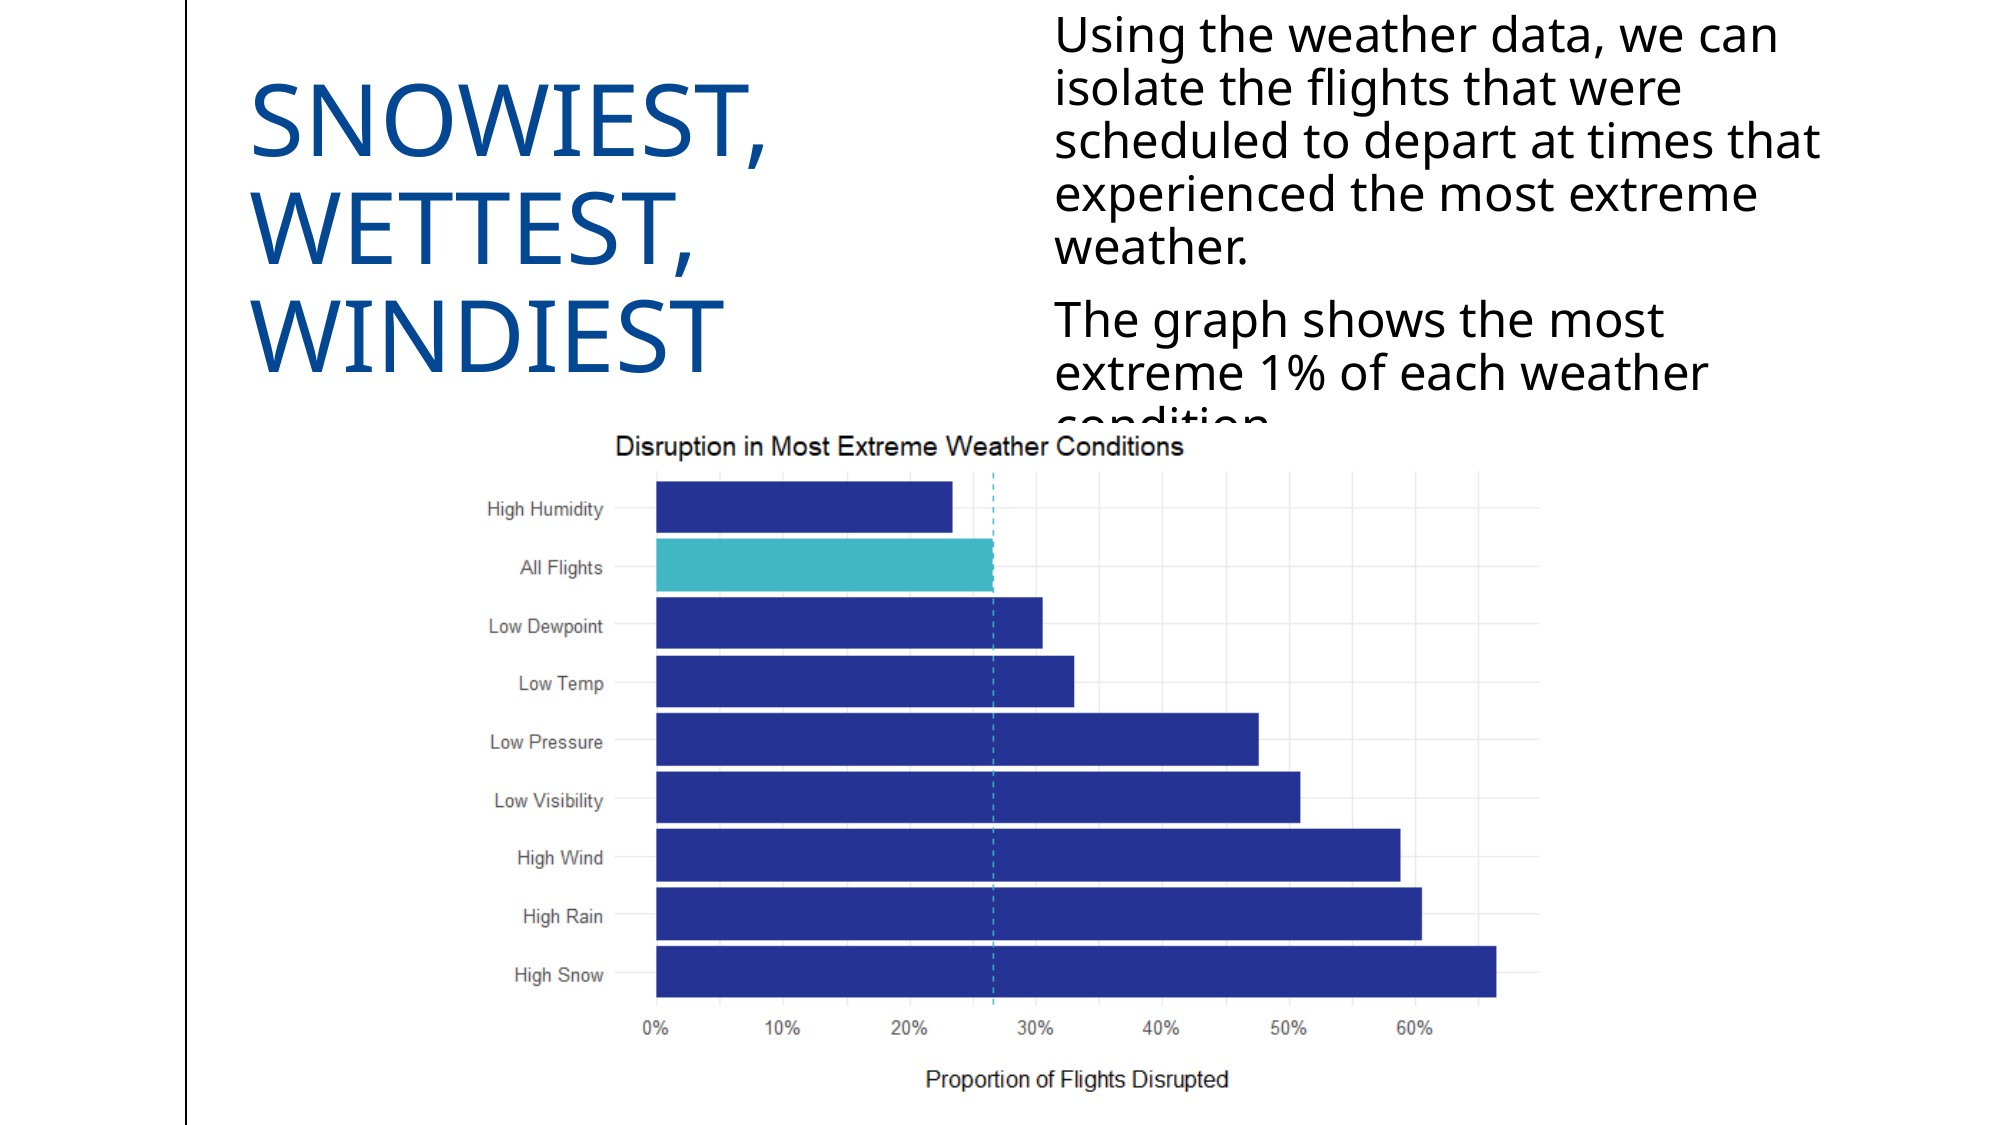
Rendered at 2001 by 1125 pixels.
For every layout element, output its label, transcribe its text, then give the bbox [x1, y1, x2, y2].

title SNOWIEST, wettest, windiest [249, 2, 936, 463]
picture [449, 423, 1551, 1102]
list Using the weather data, we can isolate the flights that were scheduled to depart at times that experienced the most extreme weather. The graph shows the most extreme 1% of each weather condition. [1039, 2, 1863, 463]
